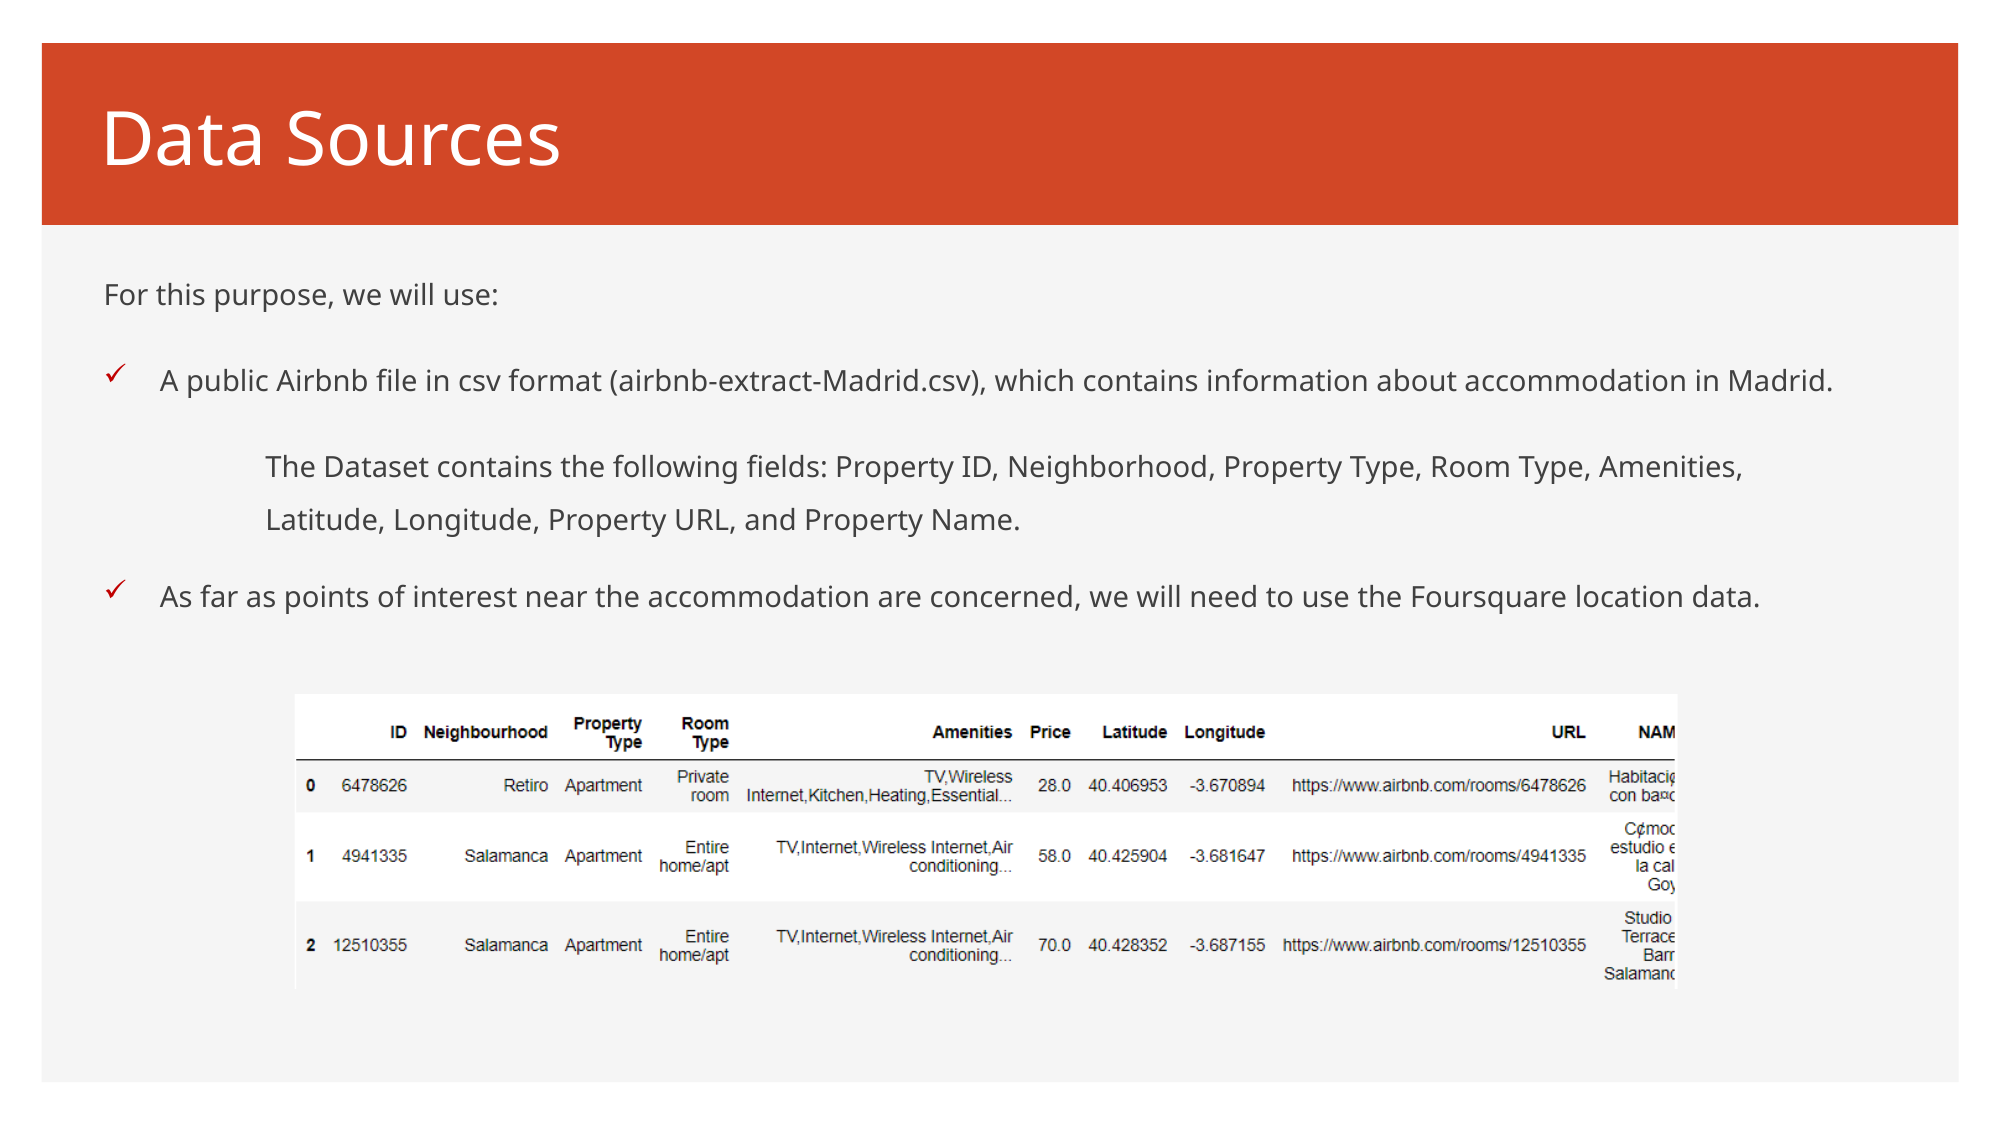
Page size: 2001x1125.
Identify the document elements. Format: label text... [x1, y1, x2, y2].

title Data Sources [85, 82, 1884, 188]
picture [294, 694, 1678, 989]
list For this purpose, we will use: A public Airbnb file in csv format (airbnb-extract-Madrid.csv), which contains information about accommodation in Madrid. The Dataset contains the following fields: Property ID, Neighborhood, Property Type, Room Type, Amenities, Latitude, Longitude, Property URL, and Property Name. As far as points of interest near the accommodation are concerned, we will need to use the Foursquare location data. [88, 251, 1884, 1073]
